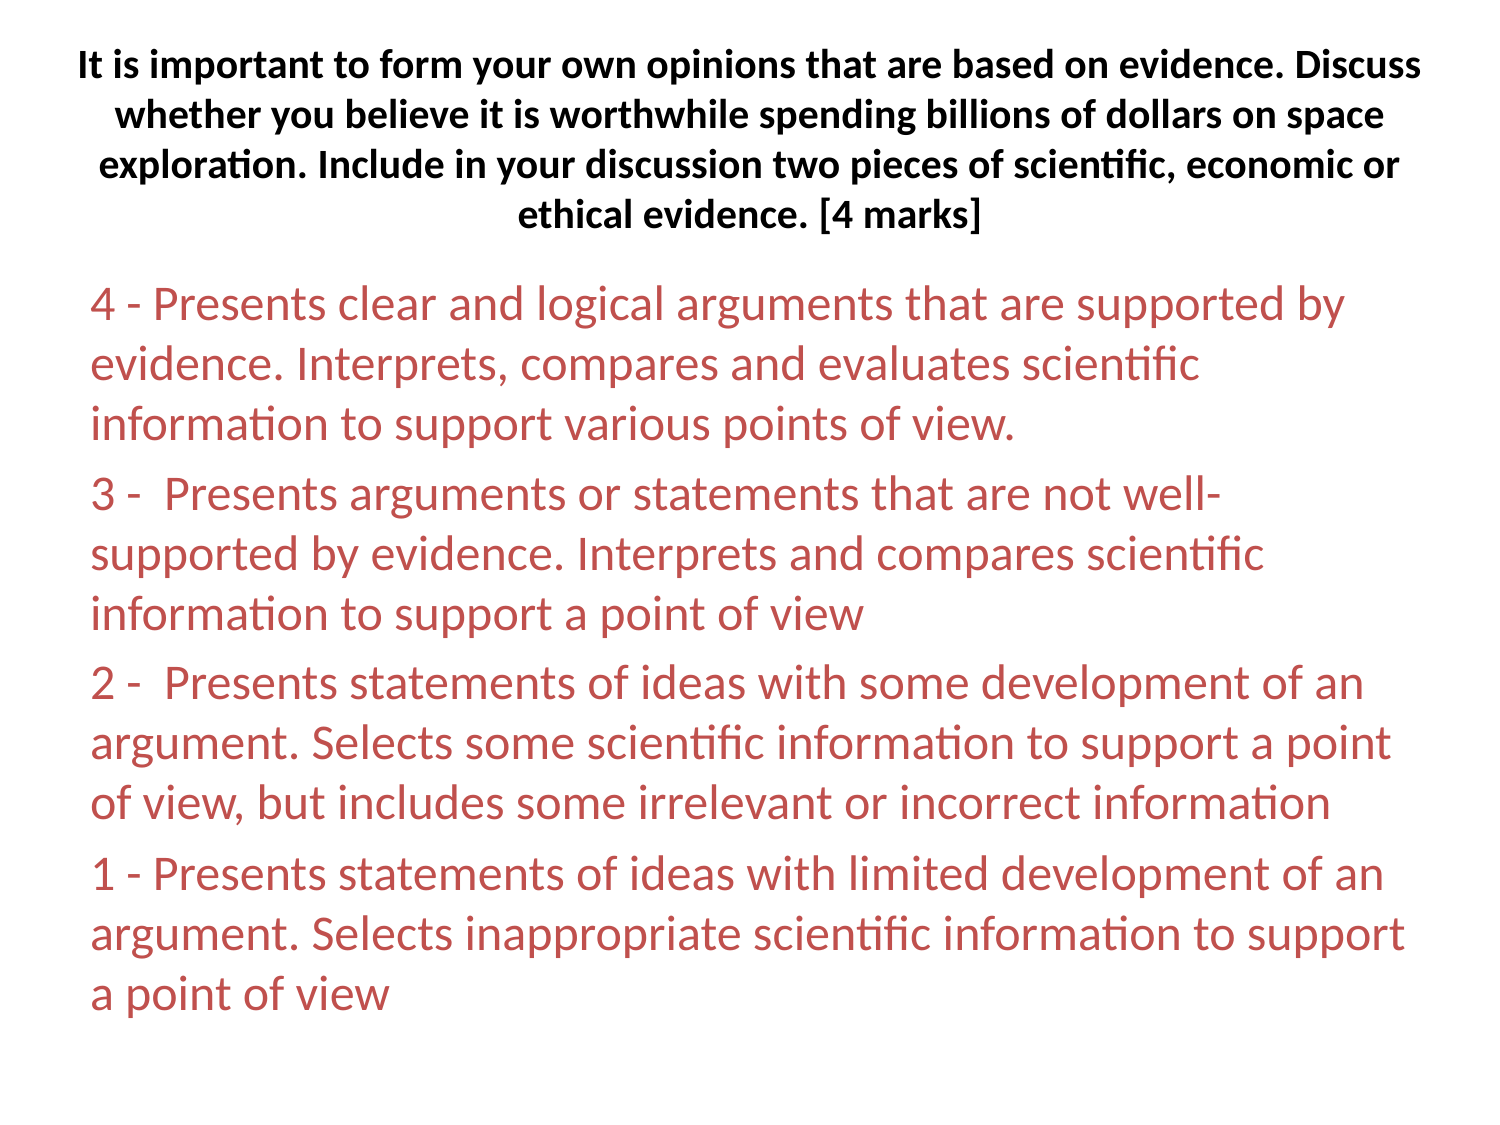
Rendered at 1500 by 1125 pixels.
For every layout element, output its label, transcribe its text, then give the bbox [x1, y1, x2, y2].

list 4 - Presents clear and logical arguments that are supported by evidence. Interprets, compares and evaluates scientific information to support various points of view. 3 - Presents arguments or statements that are not well-supported by evidence. Interprets and compares scientific information to support a point of view 2 - Presents statements of ideas with some development of an argument. Selects some scientific information to support a point of view, but includes some irrelevant or incorrect information 1 - Presents statements of ideas with limited development of an argument. Selects inappropriate scientific information to support a point of view [75, 262, 1425, 1071]
title It is important to form your own opinions that are based on evidence. Discuss whether you believe it is worthwhile spending billions of dollars on space exploration. Include in your discussion two pieces of scientific, economic or ethical evidence. [4 marks] [29, 42, 1471, 231]
